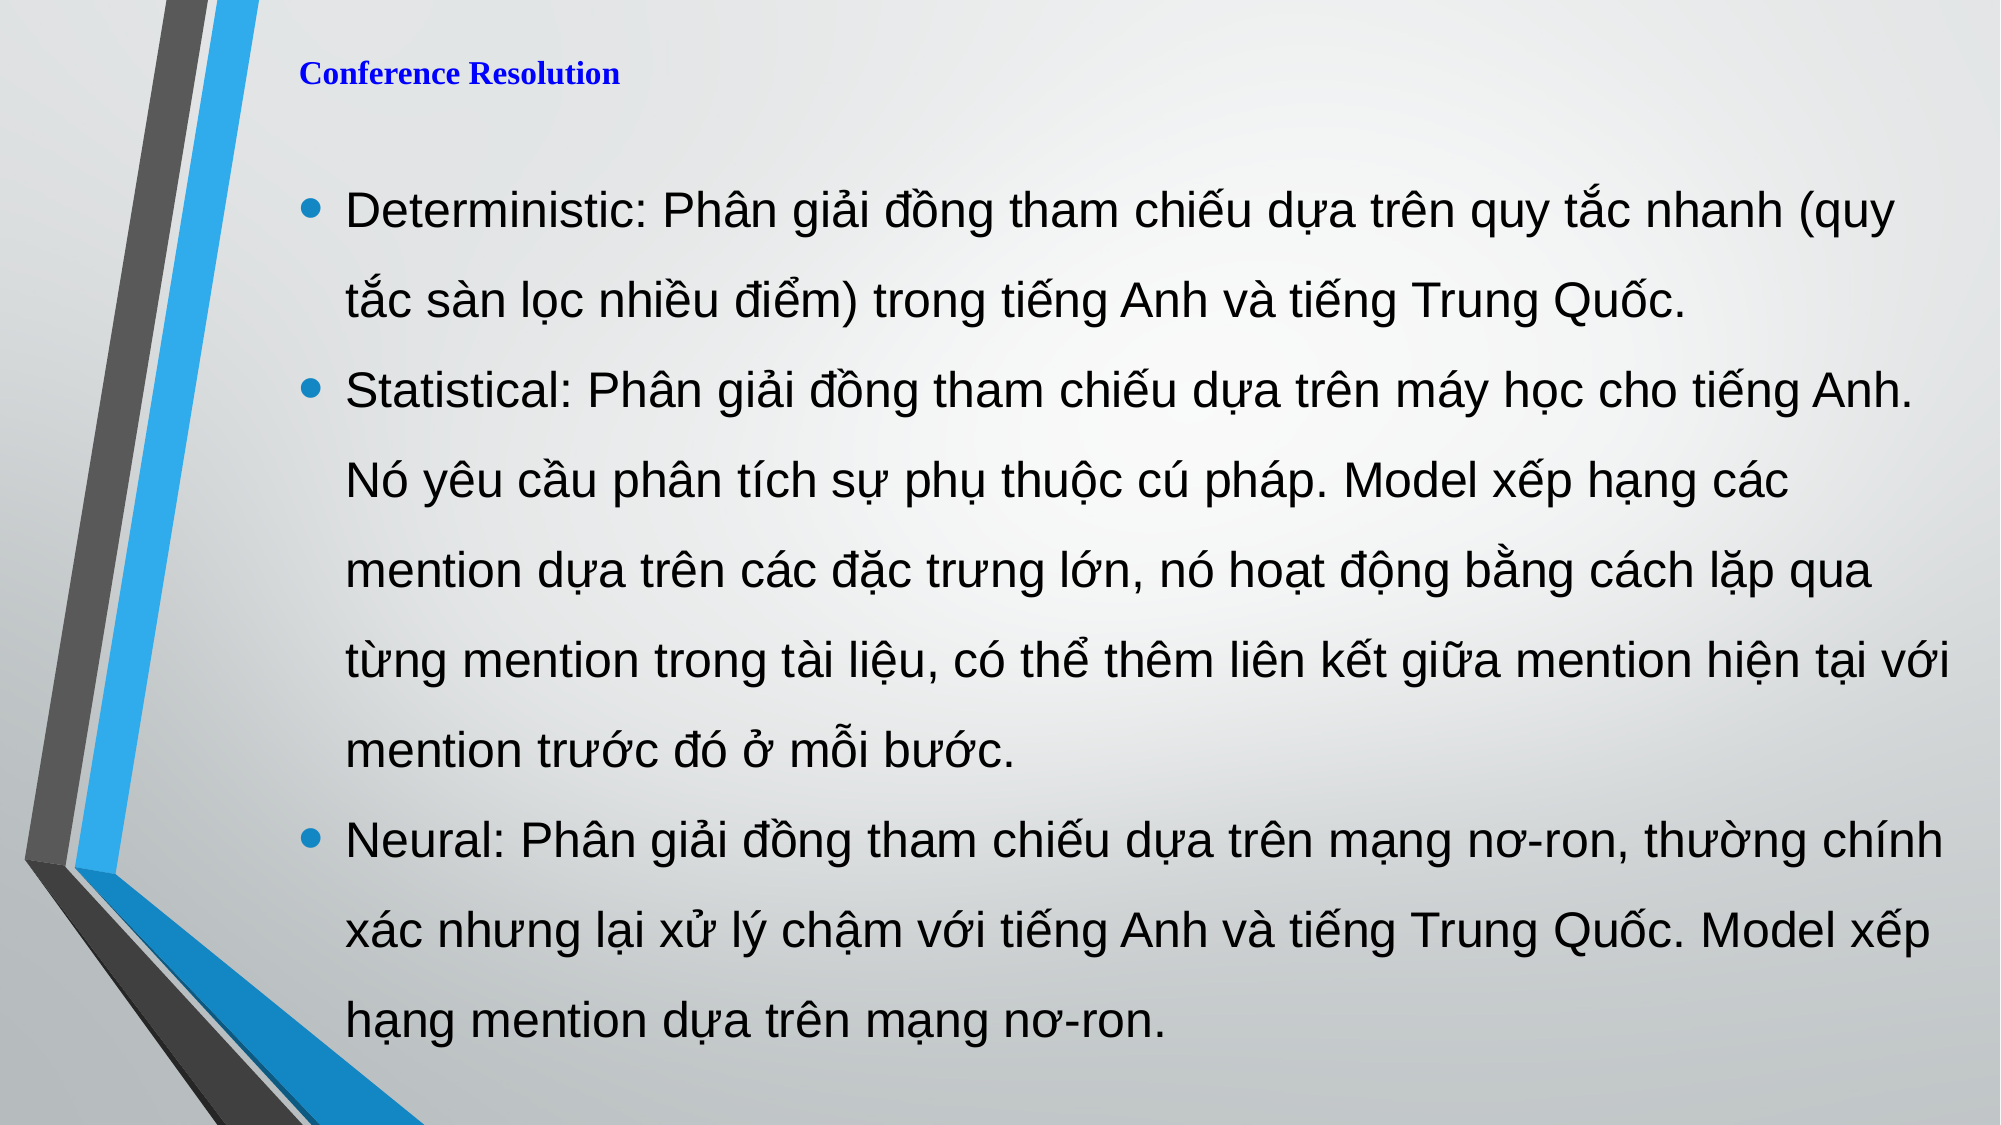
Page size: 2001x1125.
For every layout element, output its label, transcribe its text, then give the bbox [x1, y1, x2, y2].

list Deterministic: Phân giải đồng tham chiếu dựa trên quy tắc nhanh (quy tắc sàn lọc nhiều điểm) trong tiếng Anh và tiếng Trung Quốc. Statistical: Phân giải đồng tham chiếu dựa trên máy học cho tiếng Anh. Nó yêu cầu phân tích sự phụ thuộc cú pháp. Model xếp hạng các mention dựa trên các đặc trưng lớn, nó hoạt động bằng cách lặp qua từng mention trong tài liệu, có thể thêm liên kết giữa mention hiện tại với mention trước đó ở mỗi bước. Neural: Phân giải đồng tham chiếu dựa trên mạng nơ-ron, thường chính xác nhưng lại xử lý chậm với tiếng Anh và tiếng Trung Quốc. Model xếp hạng mention dựa trên mạng nơ-ron. [283, 139, 1985, 1060]
title Conference Resolution [283, 43, 1506, 140]
